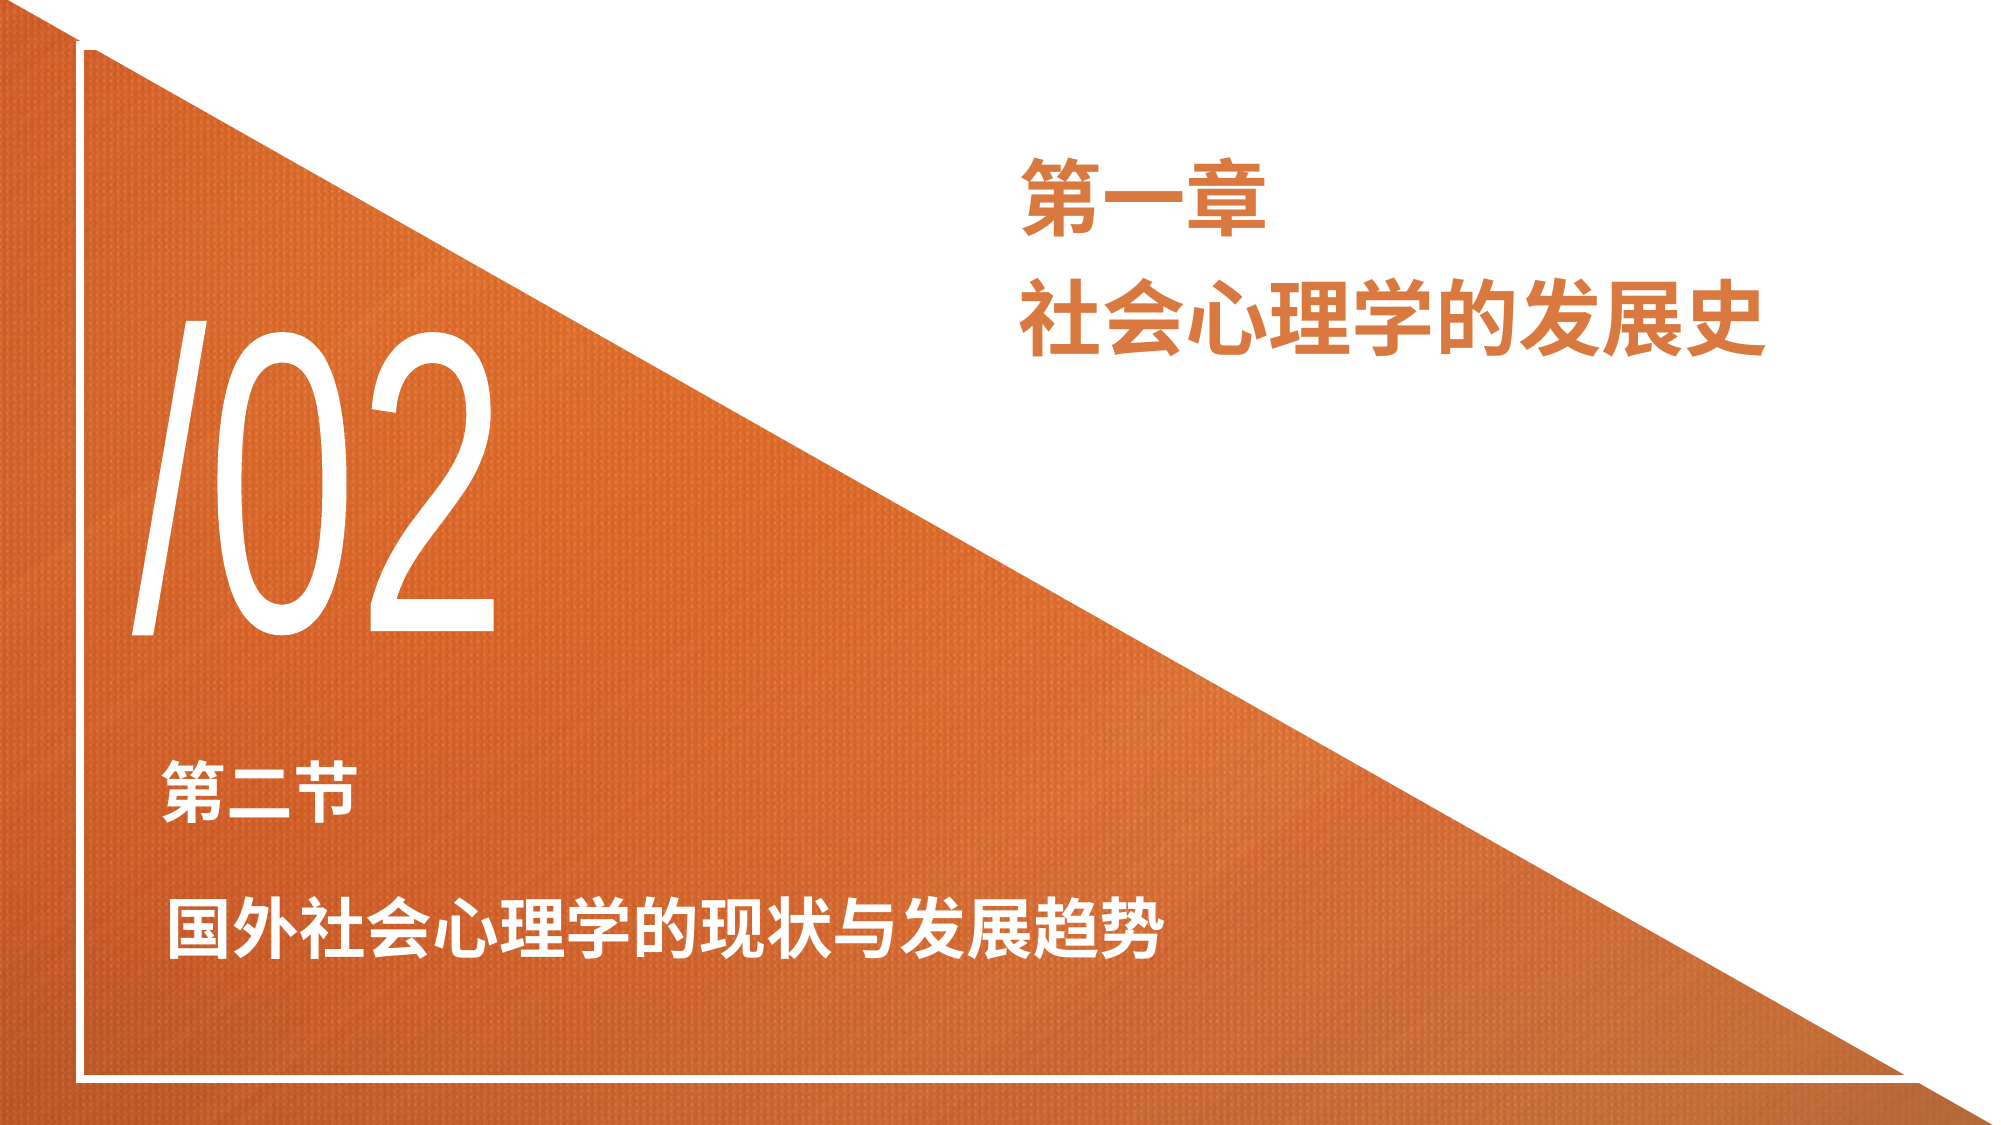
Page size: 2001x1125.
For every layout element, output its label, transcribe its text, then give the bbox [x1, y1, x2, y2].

picture [0, 0, 1993, 1125]
text_box 第一章 社会心理学的发展史 [1004, 118, 1784, 374]
list 国外社会心理学的现状与发展趋势 [150, 839, 1191, 1007]
picture [84, 50, 1905, 1075]
title 第二节 [144, 692, 1034, 840]
